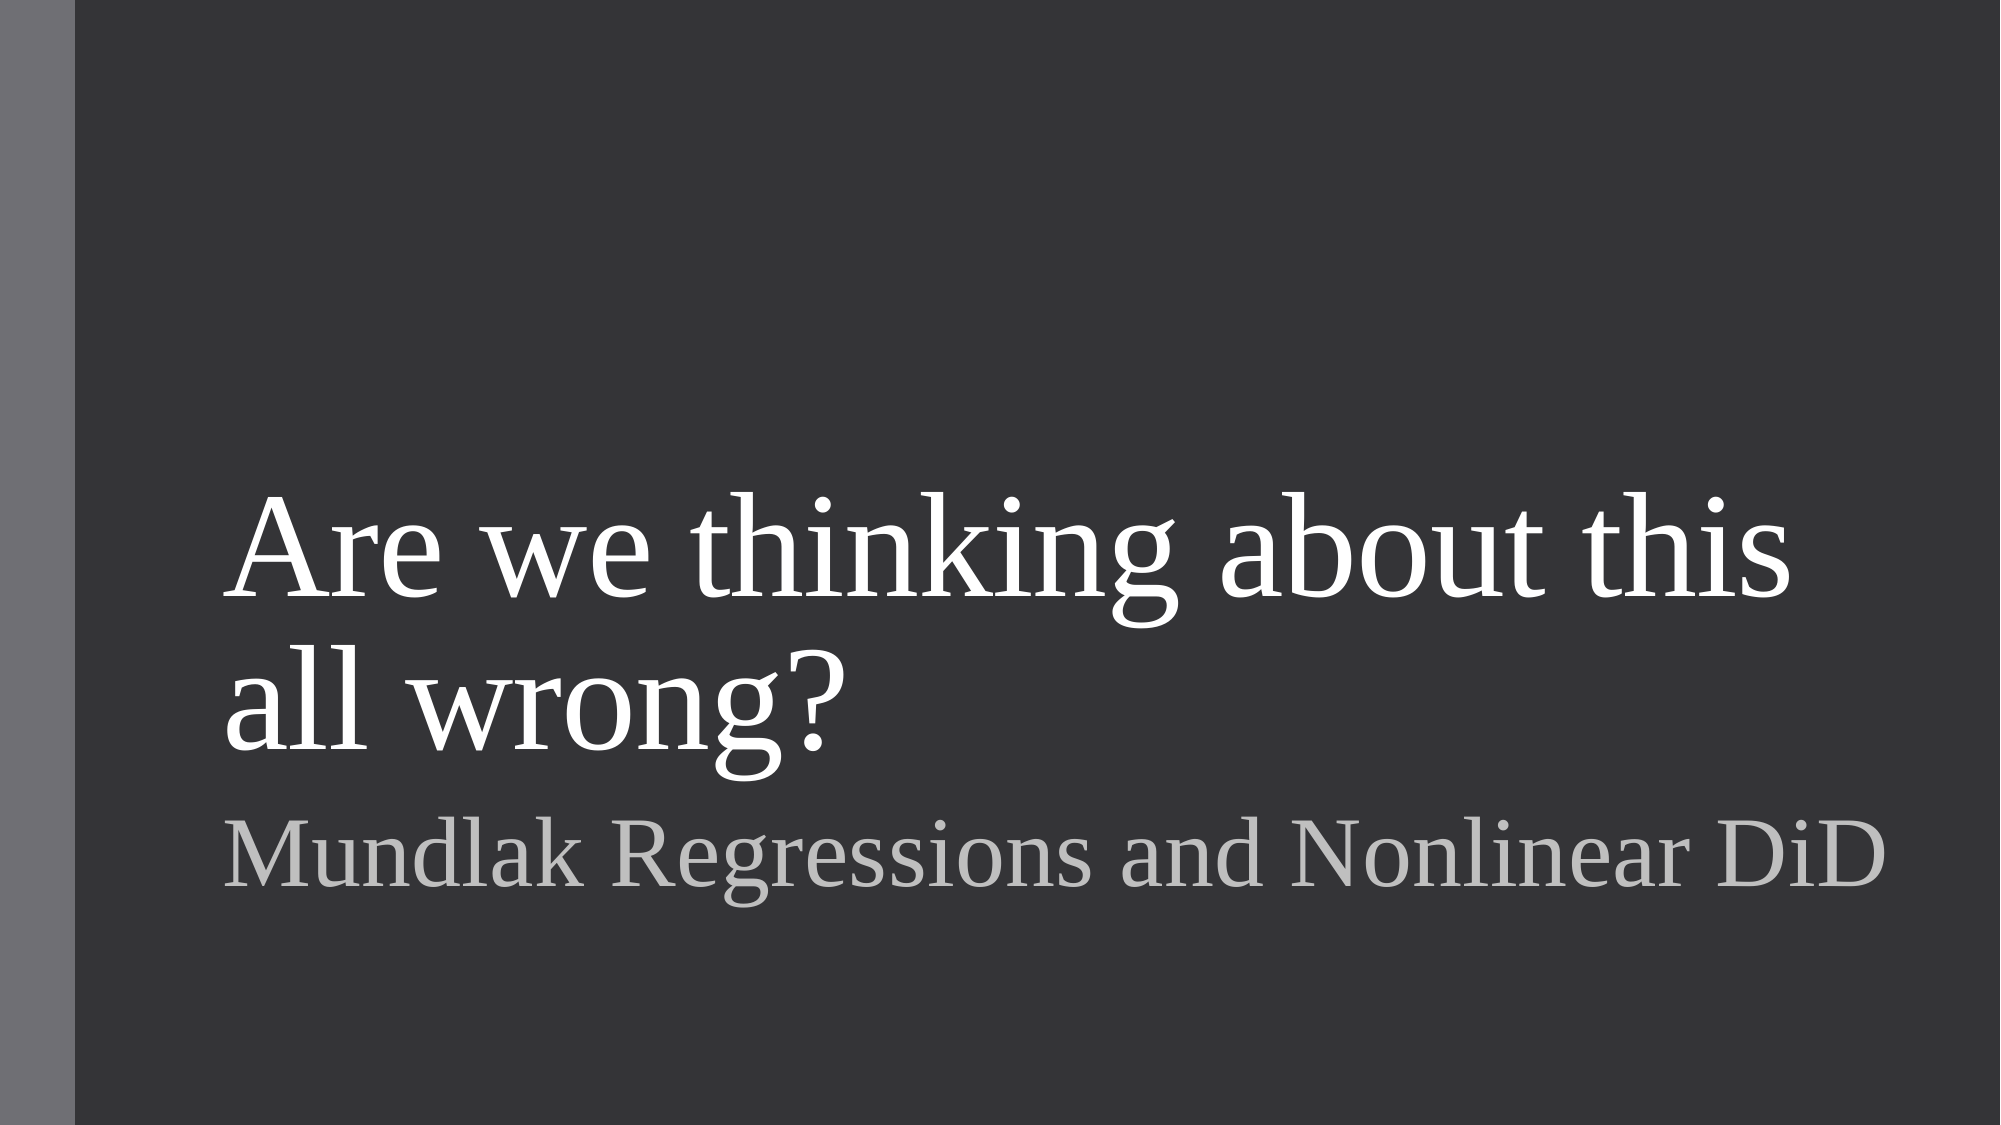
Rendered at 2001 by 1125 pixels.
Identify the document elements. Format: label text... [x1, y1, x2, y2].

subtitle Mundlak Regressions and Nonlinear DiD [206, 787, 1938, 1065]
title Are we thinking about this all wrong? [206, 124, 1938, 787]
